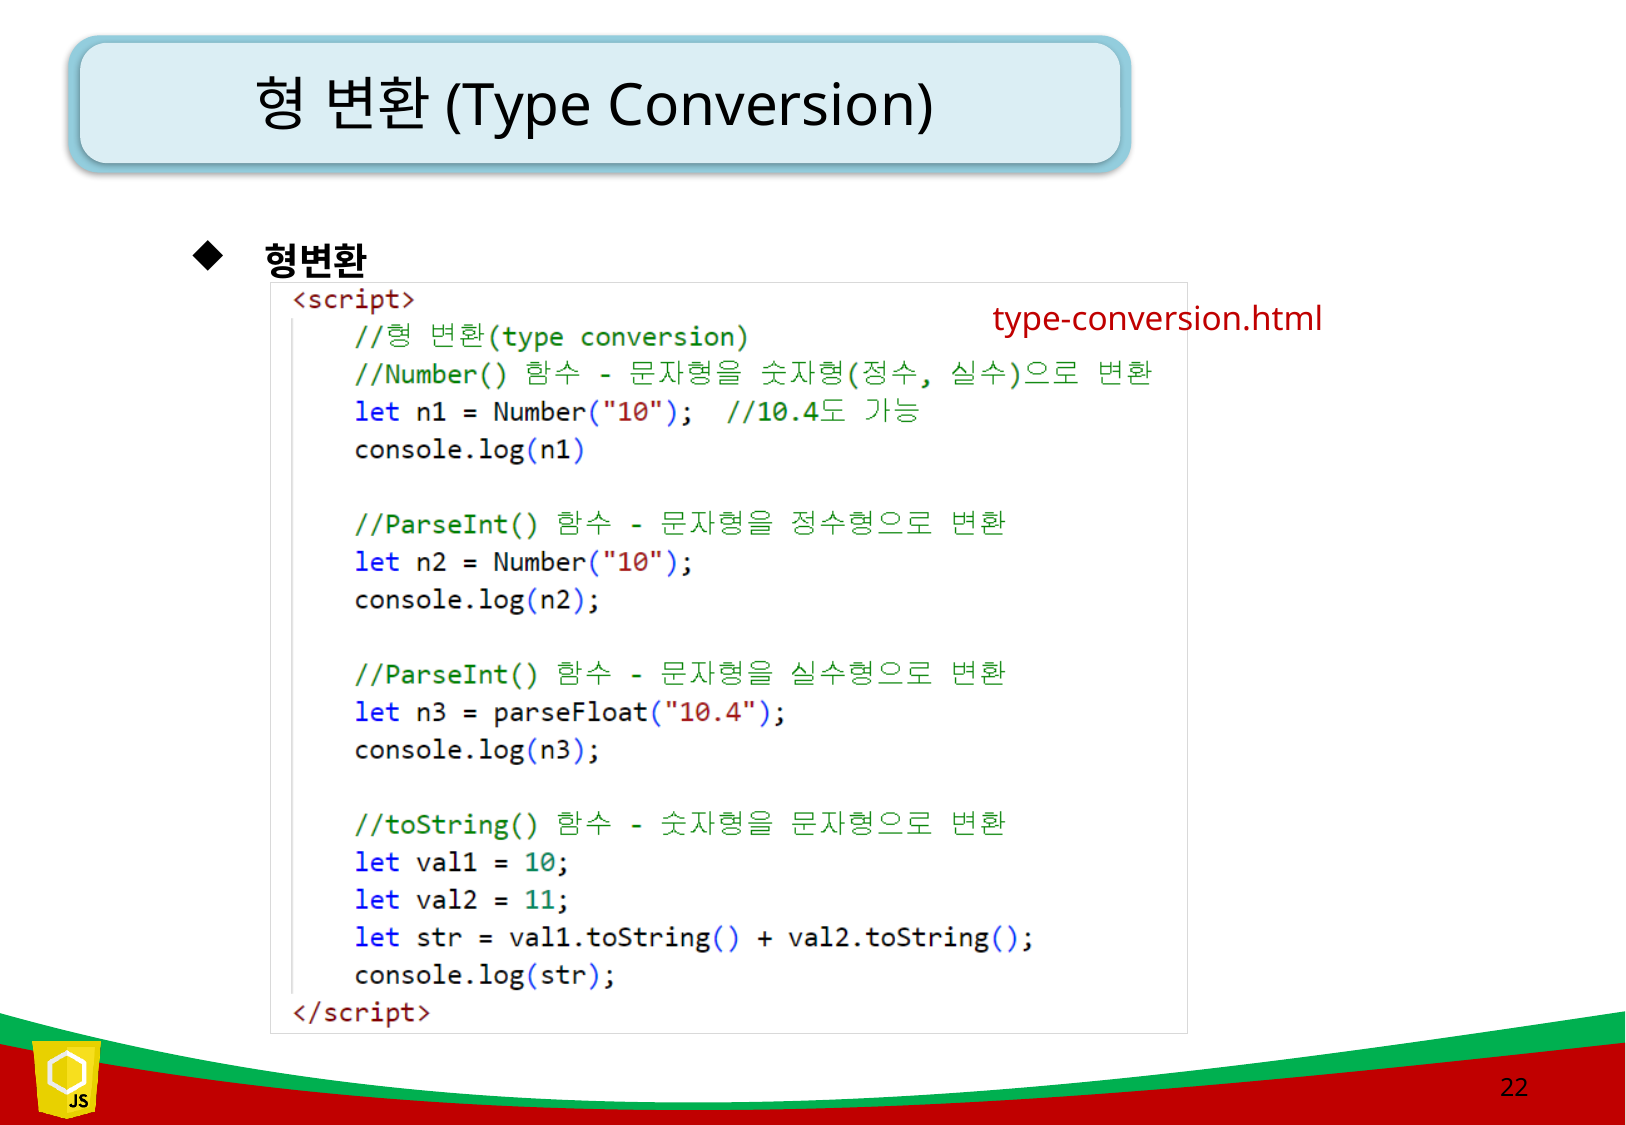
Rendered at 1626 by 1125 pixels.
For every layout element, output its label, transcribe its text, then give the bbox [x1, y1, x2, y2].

text_box 형변환 [174, 208, 1285, 291]
picture [32, 1041, 101, 1119]
slide_number 22 [1452, 1058, 1544, 1119]
text_box type-conversion.html [1193, 289, 1356, 345]
picture [270, 282, 1188, 1035]
title 형 변환(Type Conversion) [68, 32, 1121, 173]
